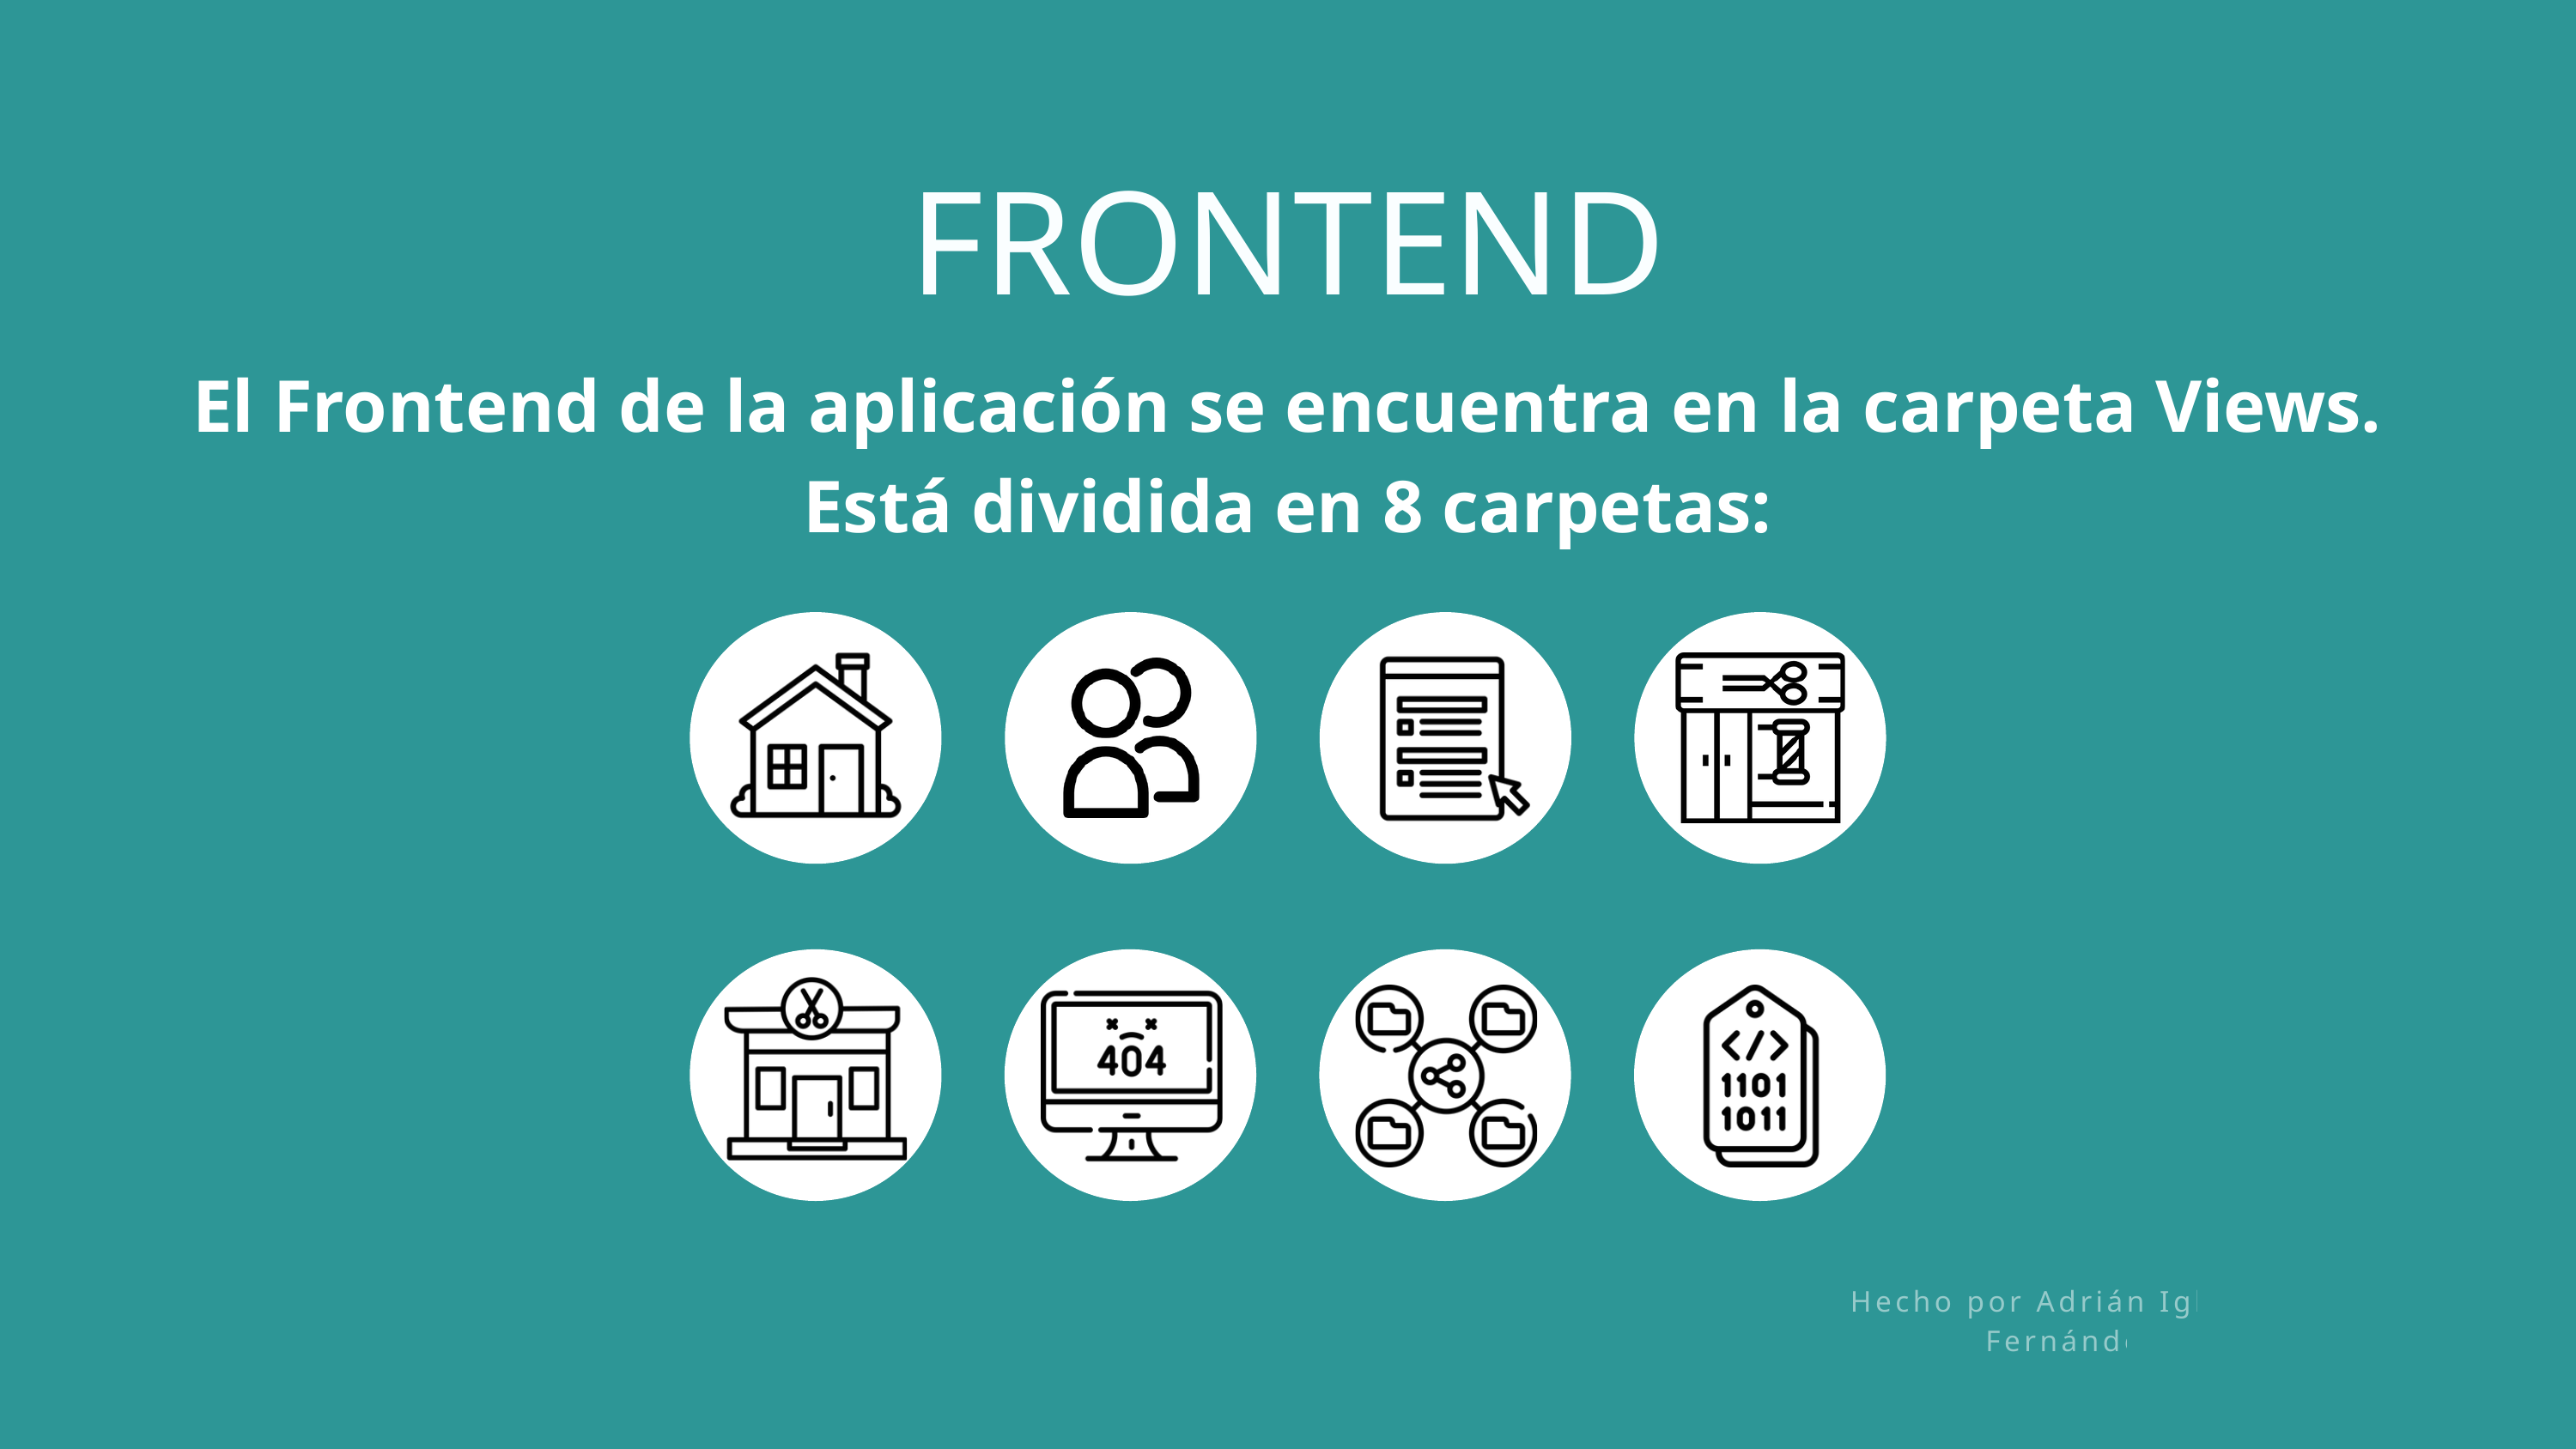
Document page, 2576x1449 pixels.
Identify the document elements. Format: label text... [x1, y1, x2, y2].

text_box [1004, 949, 1257, 1202]
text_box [690, 611, 942, 864]
text_box Hecho por Adrián Iglesias Fernández [1759, 1277, 2384, 1358]
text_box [690, 949, 942, 1202]
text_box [1005, 611, 1257, 864]
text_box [1633, 949, 1886, 1202]
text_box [1319, 949, 1571, 1202]
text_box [1319, 611, 1572, 864]
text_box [1634, 611, 1886, 864]
text_box FRONTEND [864, 123, 1712, 324]
text_box El Frontend de la aplicación se encuentra en la carpeta Views. Está dividida en 8 carpetas: [144, 346, 2432, 547]
